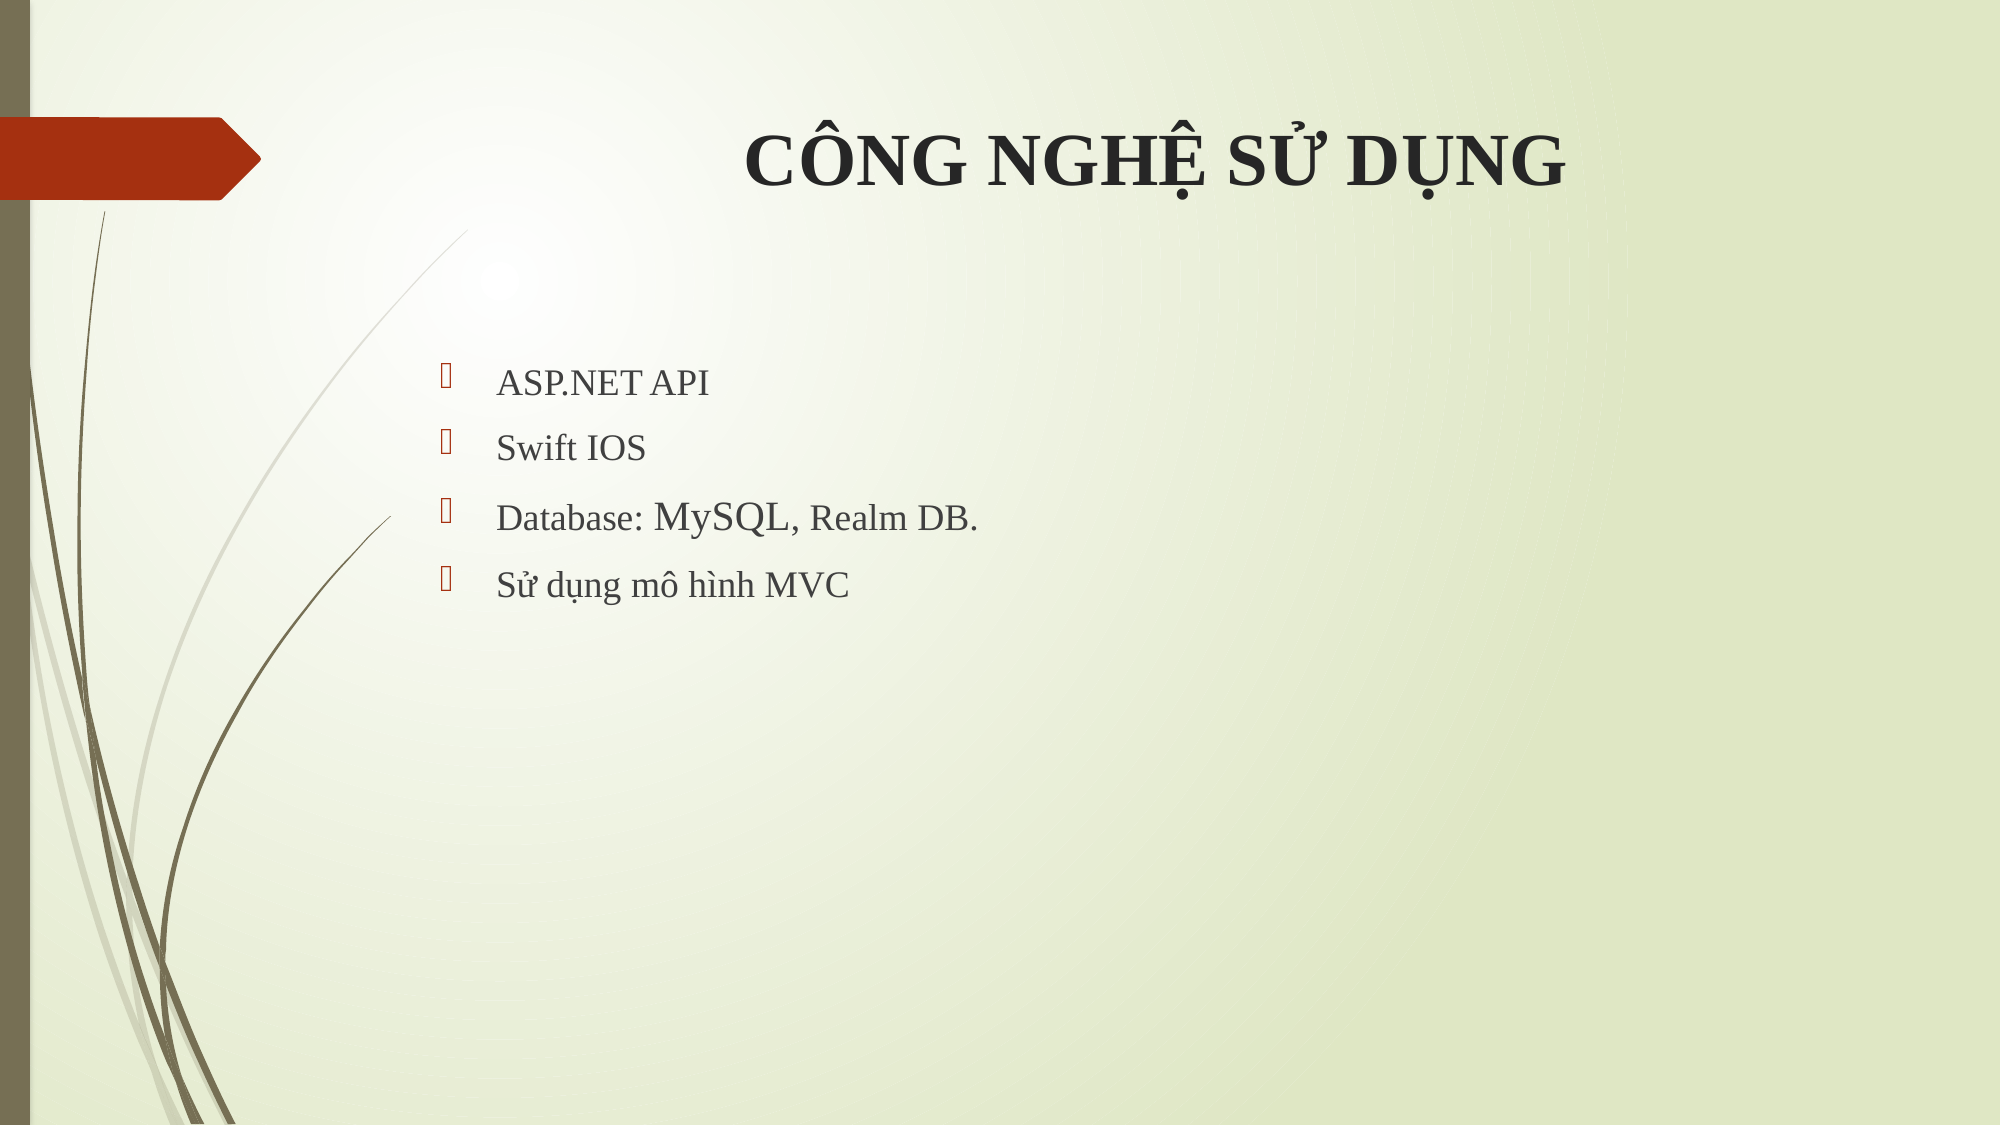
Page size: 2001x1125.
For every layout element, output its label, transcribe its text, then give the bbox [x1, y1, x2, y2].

title CÔNG NGHỆ SỬ DỤNG [425, 102, 1888, 313]
list ASP.NET API Swift IOS Database: MySQL, Realm DB. Sử dụng mô hình MVC [424, 350, 1888, 970]
